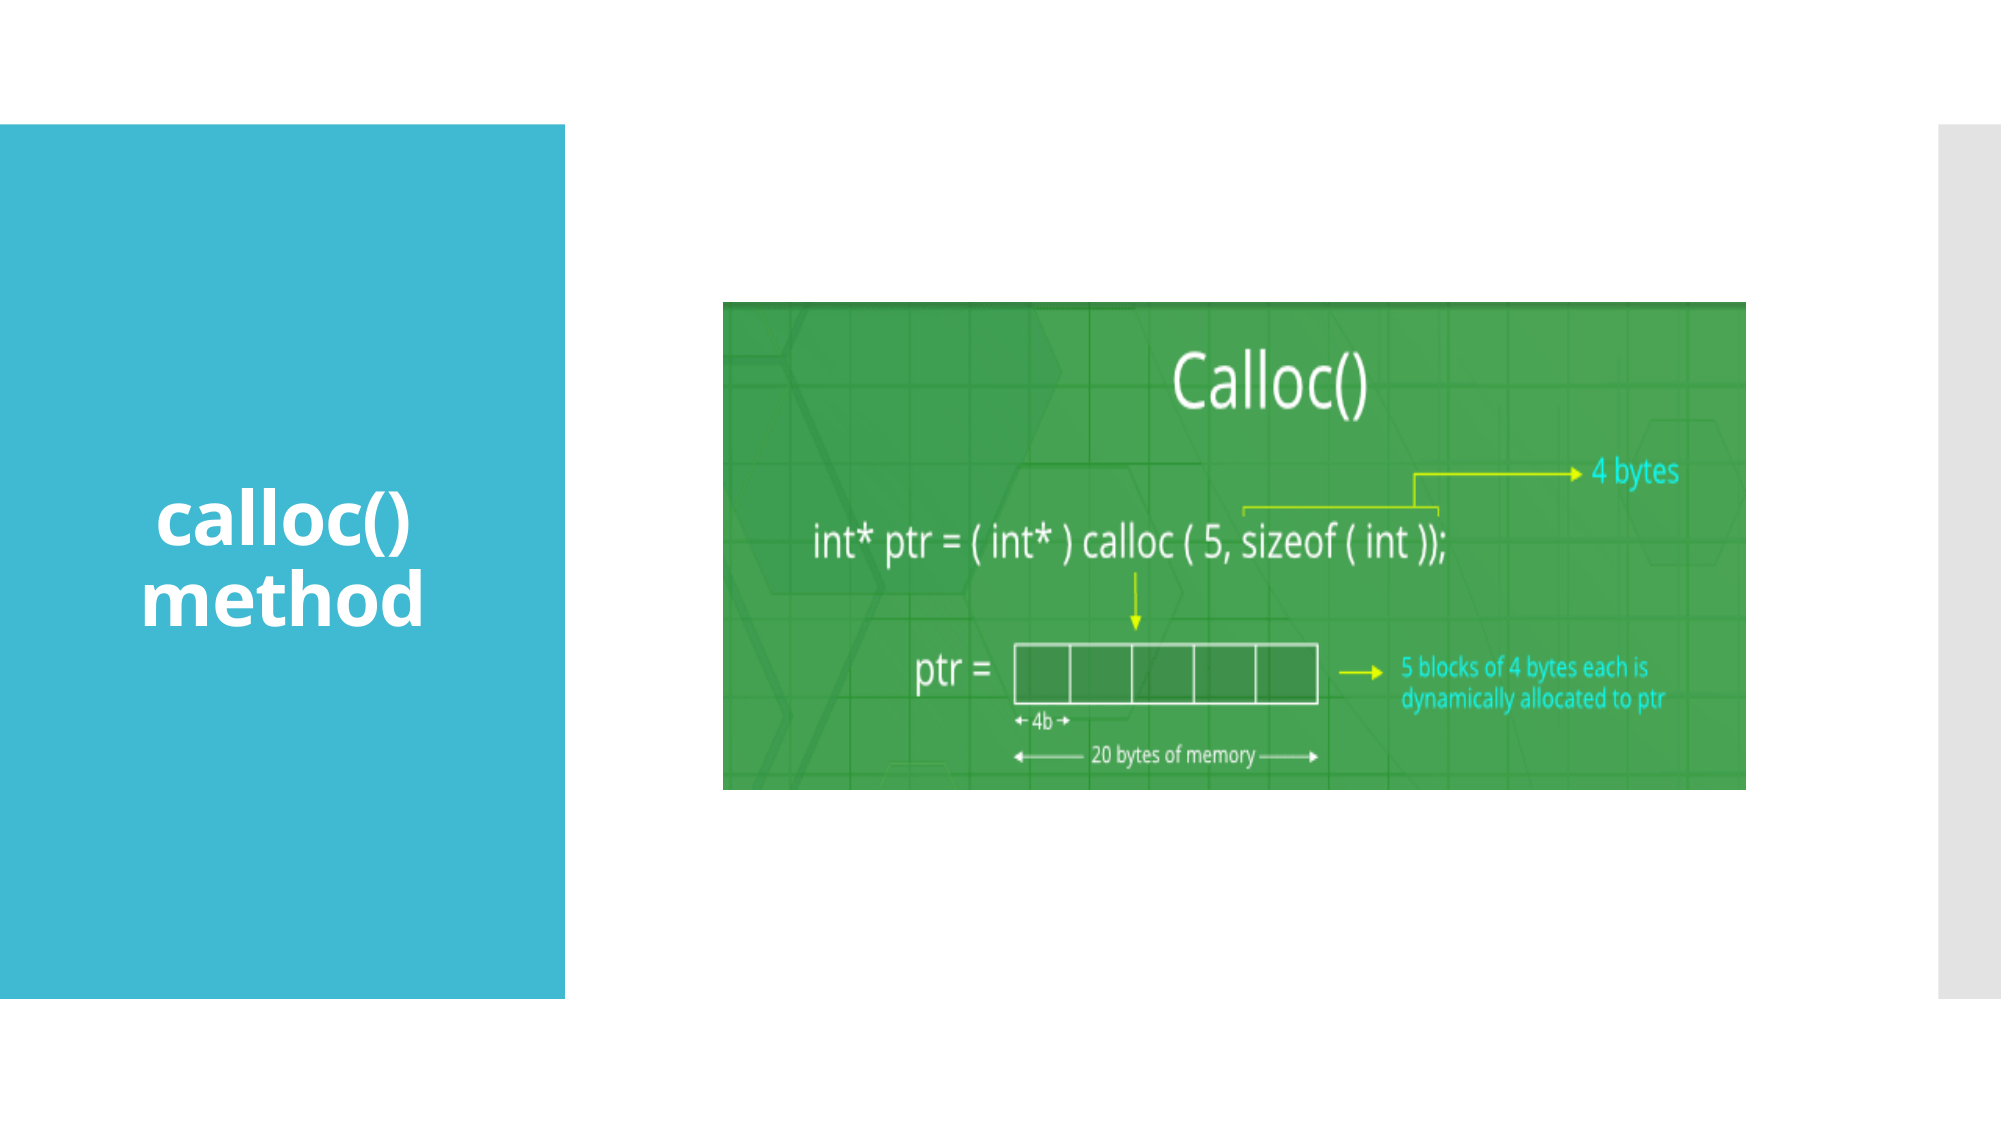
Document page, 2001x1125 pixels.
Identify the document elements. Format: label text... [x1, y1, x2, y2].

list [723, 302, 1746, 790]
title calloc() method [41, 184, 525, 940]
